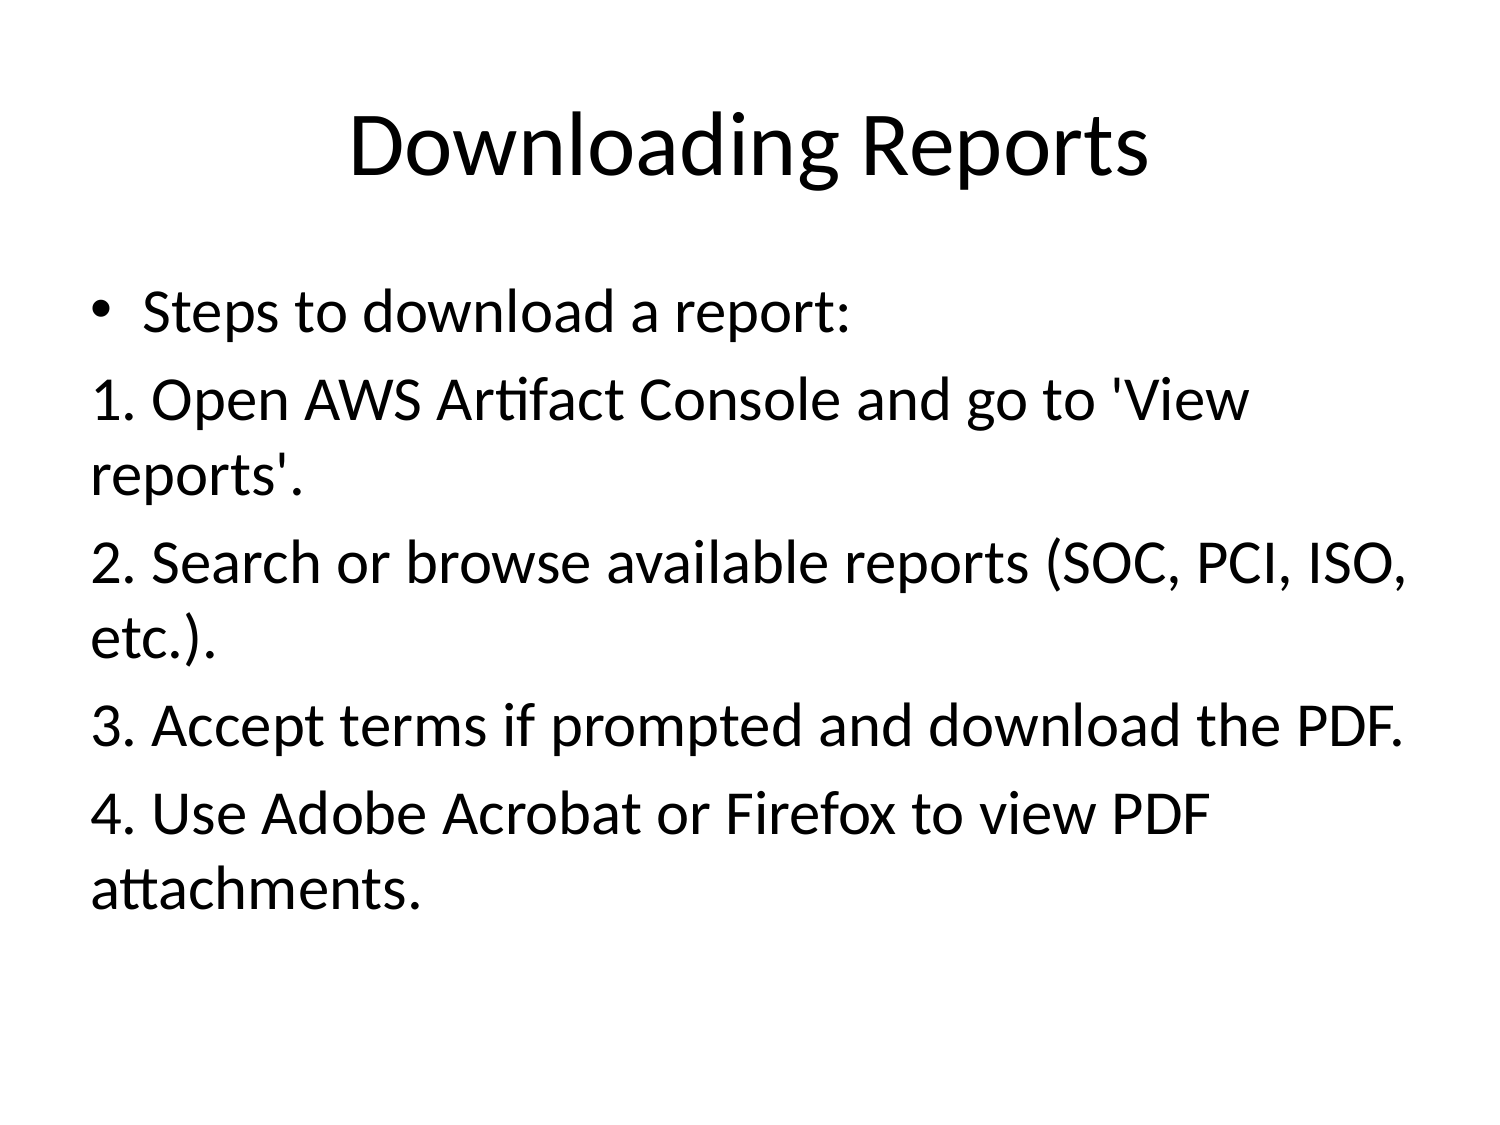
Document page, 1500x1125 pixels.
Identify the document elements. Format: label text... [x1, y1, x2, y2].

list Steps to download a report: 1. Open AWS Artifact Console and go to 'View reports'. 2. Search or browse available reports (SOC, PCI, ISO, etc.). 3. Accept terms if prompted and download the PDF. 4. Use Adobe Acrobat or Firefox to view PDF attachments. [75, 262, 1425, 1005]
title Downloading Reports [75, 45, 1425, 233]
